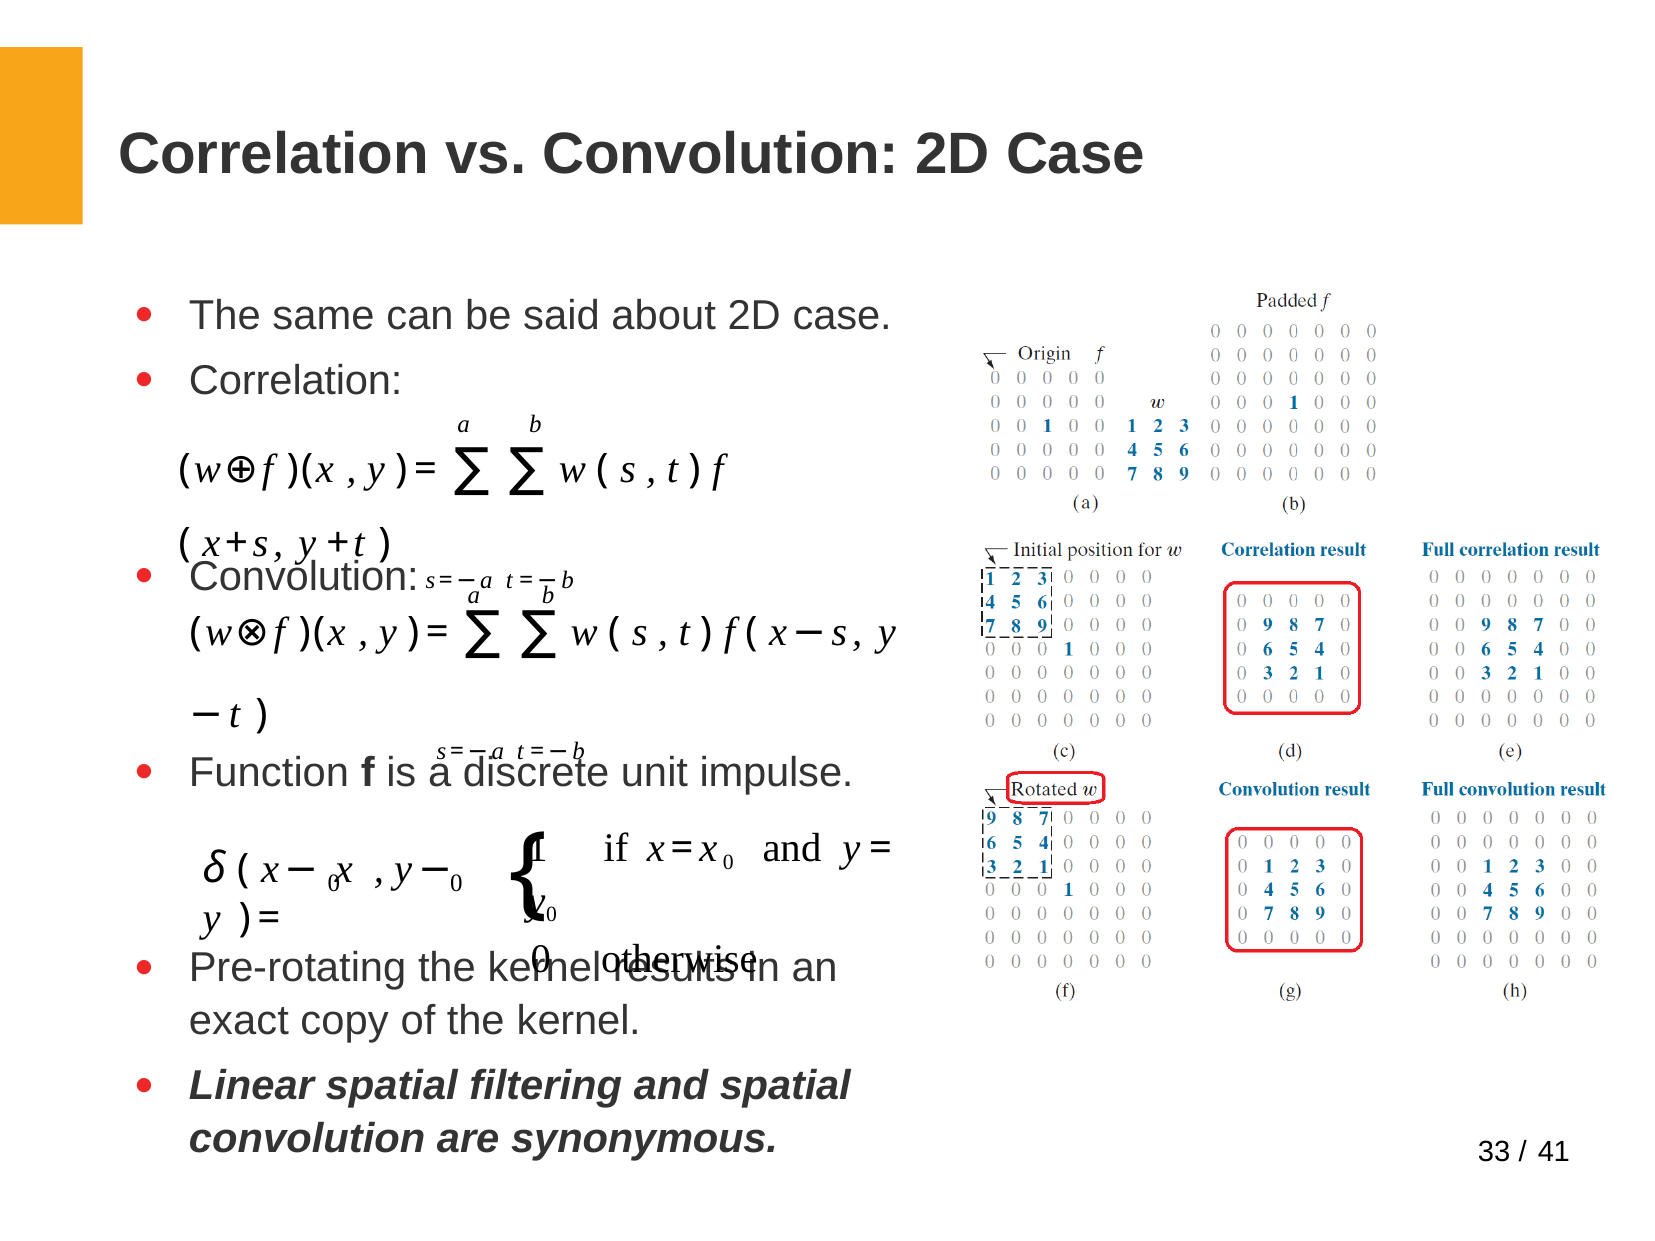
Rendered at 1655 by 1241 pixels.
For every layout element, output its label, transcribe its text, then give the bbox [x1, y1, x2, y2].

text_box ● [133, 755, 153, 781]
text_box Correlation vs. Convolution: 2D Case [115, 112, 1150, 185]
text_box (w⊗f )(x , y )= ∑ ∑ w ( s , t ) f ( x−s, y −t ) s=−a t =−b [187, 589, 934, 765]
text_box [0, 47, 83, 225]
picture [980, 293, 1606, 1001]
text_box ● [133, 1069, 153, 1095]
text_box The same can be said about 2D case. Correlation: [186, 270, 895, 403]
text_box 33 / 41 [1475, 1129, 1573, 1167]
text_box Pre-rotating the kernel results in an exact copy of the kernel. Linear spatial filtering and spatial convolution are synonymous. [186, 935, 854, 1161]
text_box { [506, 800, 532, 927]
text_box 1 if x=x0 and y= y0 0 otherwise [519, 813, 932, 981]
text_box Function f is a discrete unit impulse. [186, 742, 857, 795]
text_box ● [133, 363, 153, 389]
text_box ● [133, 951, 153, 976]
text_box a b (w⊕f )(x , y )= ∑ ∑ w ( s , t ) f ( x+s, y +t ) s=−a t =−b [176, 413, 911, 594]
text_box ● [133, 559, 153, 585]
text_box ● [133, 298, 153, 324]
text_box δ ( x− x , y− y )= [200, 837, 511, 940]
text_box a b [465, 576, 555, 589]
